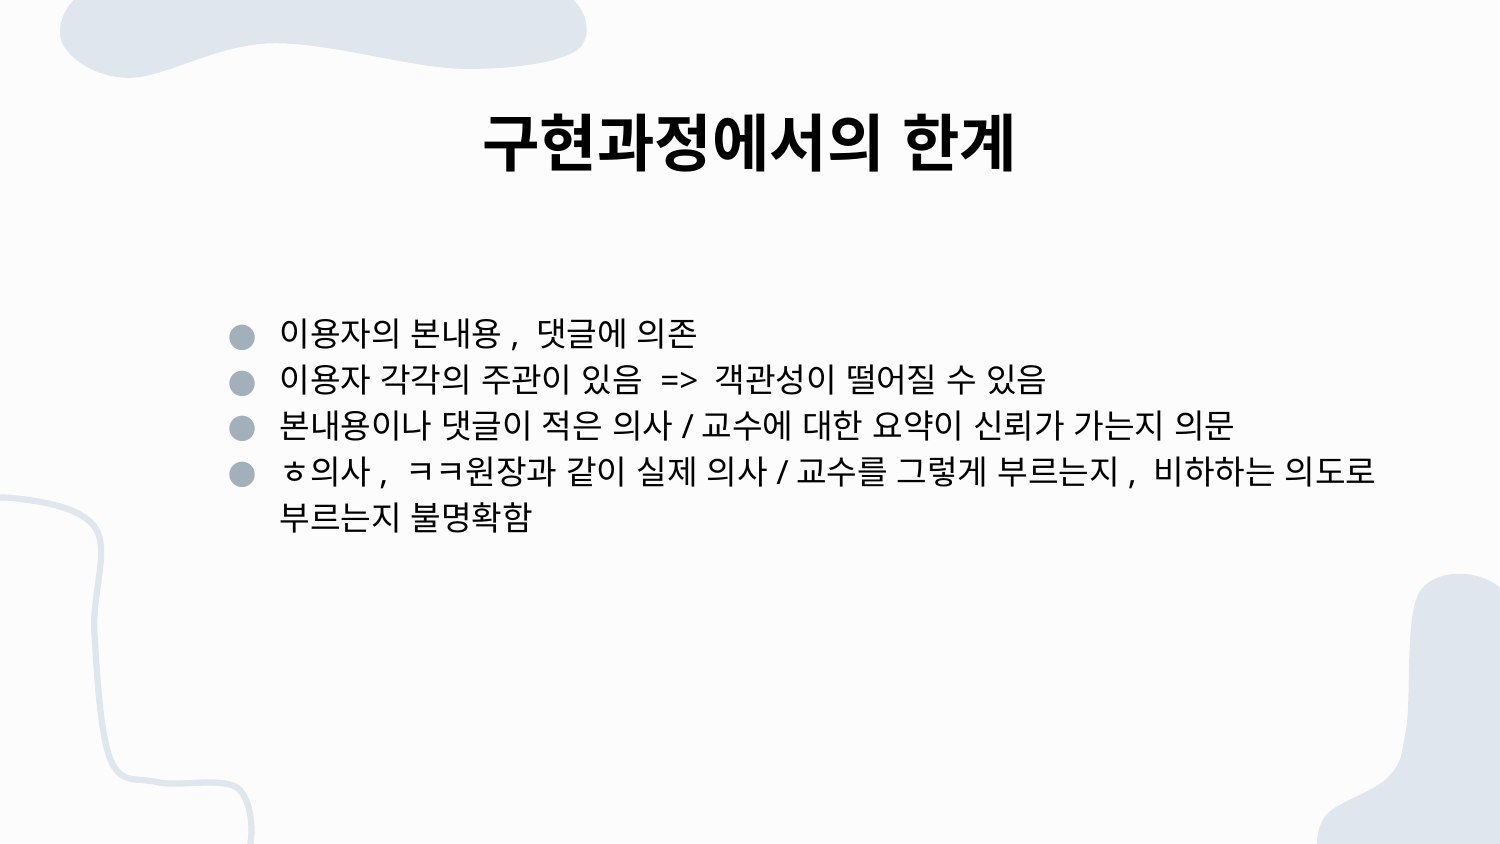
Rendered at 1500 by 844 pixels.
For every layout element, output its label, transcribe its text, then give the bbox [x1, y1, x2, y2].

title 구현과정에서의 한계 [118, 77, 1382, 192]
list 이용자의 본내용, 댓글에 의존 이용자 각각의 주관이 있음 => 객관성이 떨어질 수 있음 본내용이나 댓글이 적은 의사/교수에 대한 요약이 신뢰가 가는지 의문 ㅎ의사, ㅋㅋ원장과 같이 실제 의사/교수를 그렇게 부르는지, 비하하는 의도로 부르는지 불명확함 [189, 292, 1444, 634]
